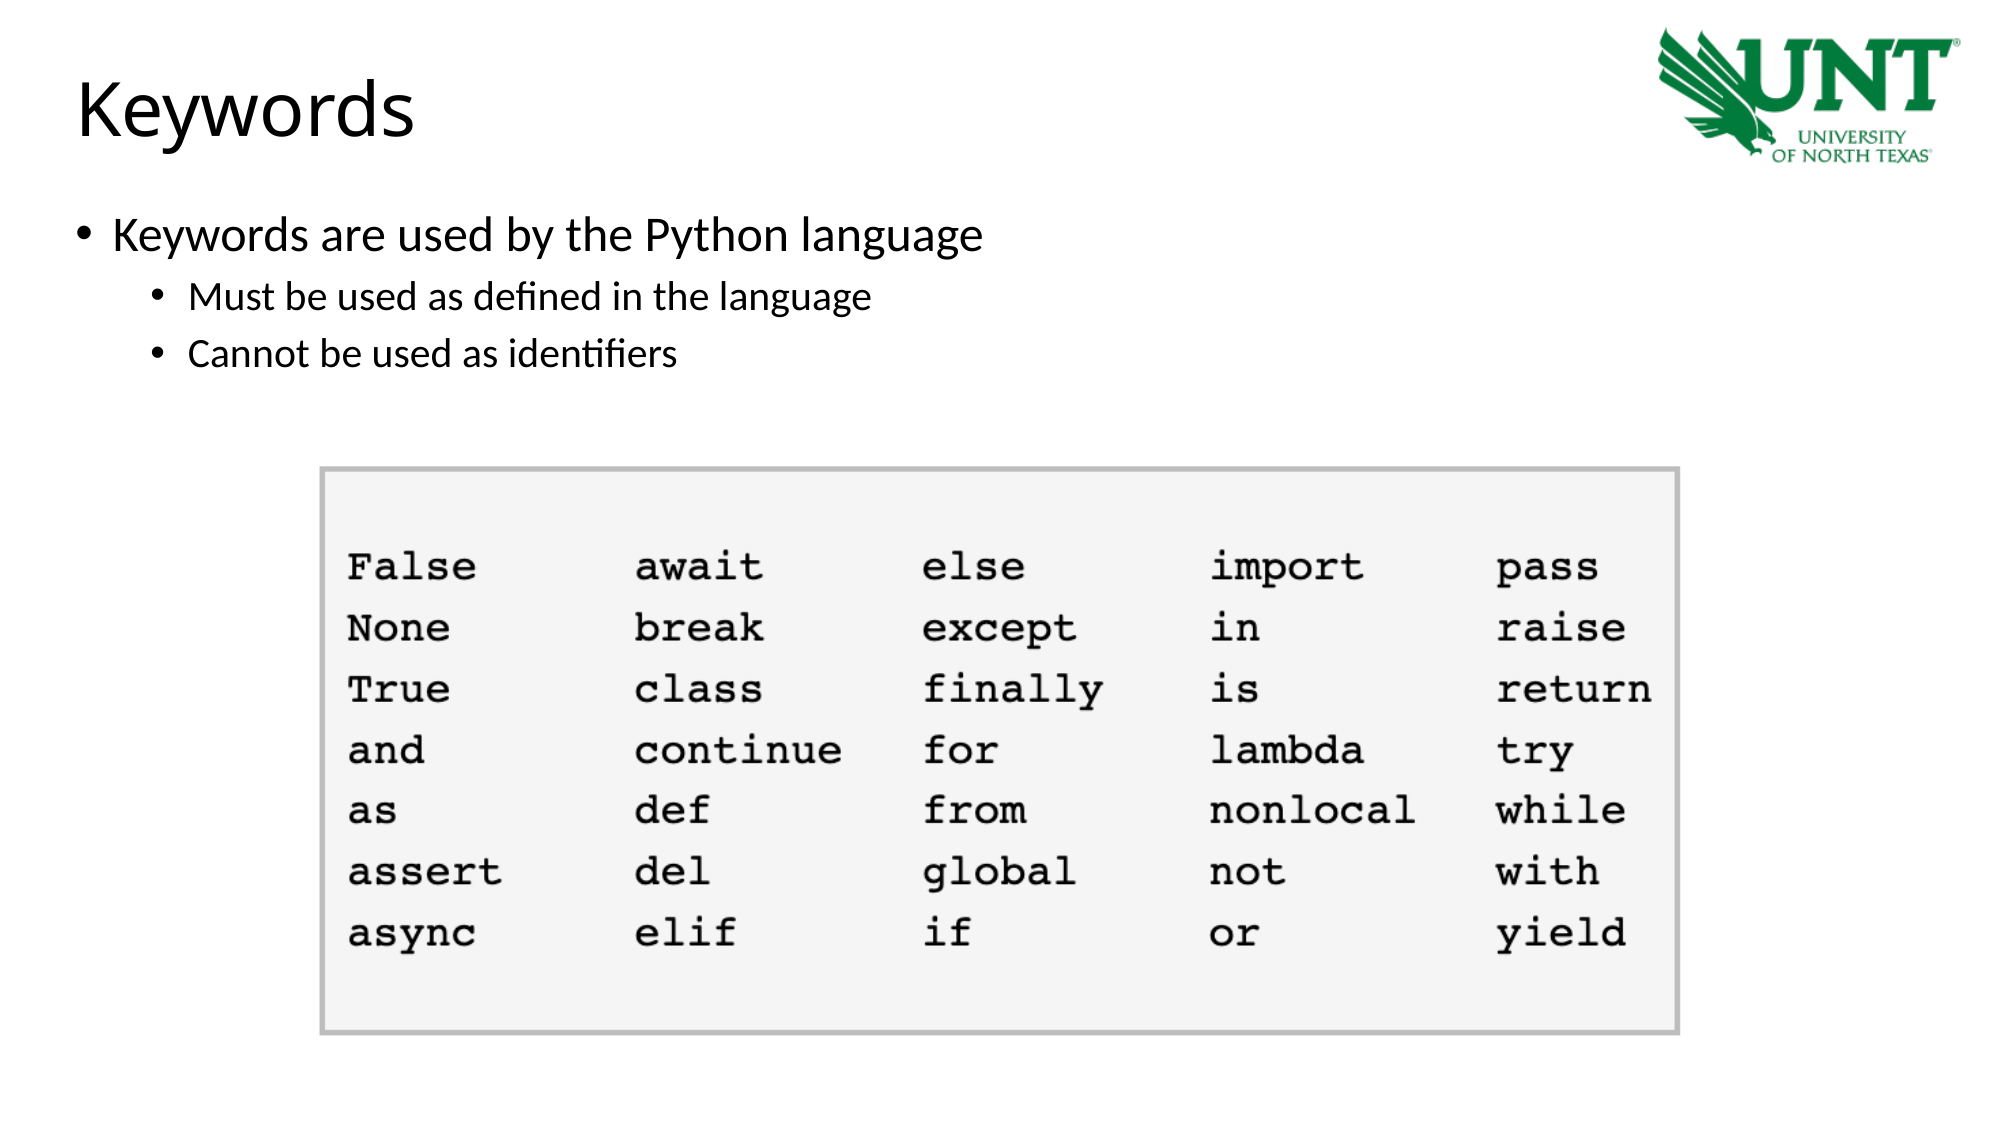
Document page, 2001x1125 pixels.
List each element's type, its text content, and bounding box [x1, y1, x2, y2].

list Keywords are used by the Python language Must be used as defined in the language Cannot be used as identifiers [60, 200, 1863, 1019]
picture [317, 461, 1683, 1041]
title Keywords [60, 35, 1786, 188]
picture [1572, 0, 2001, 206]
